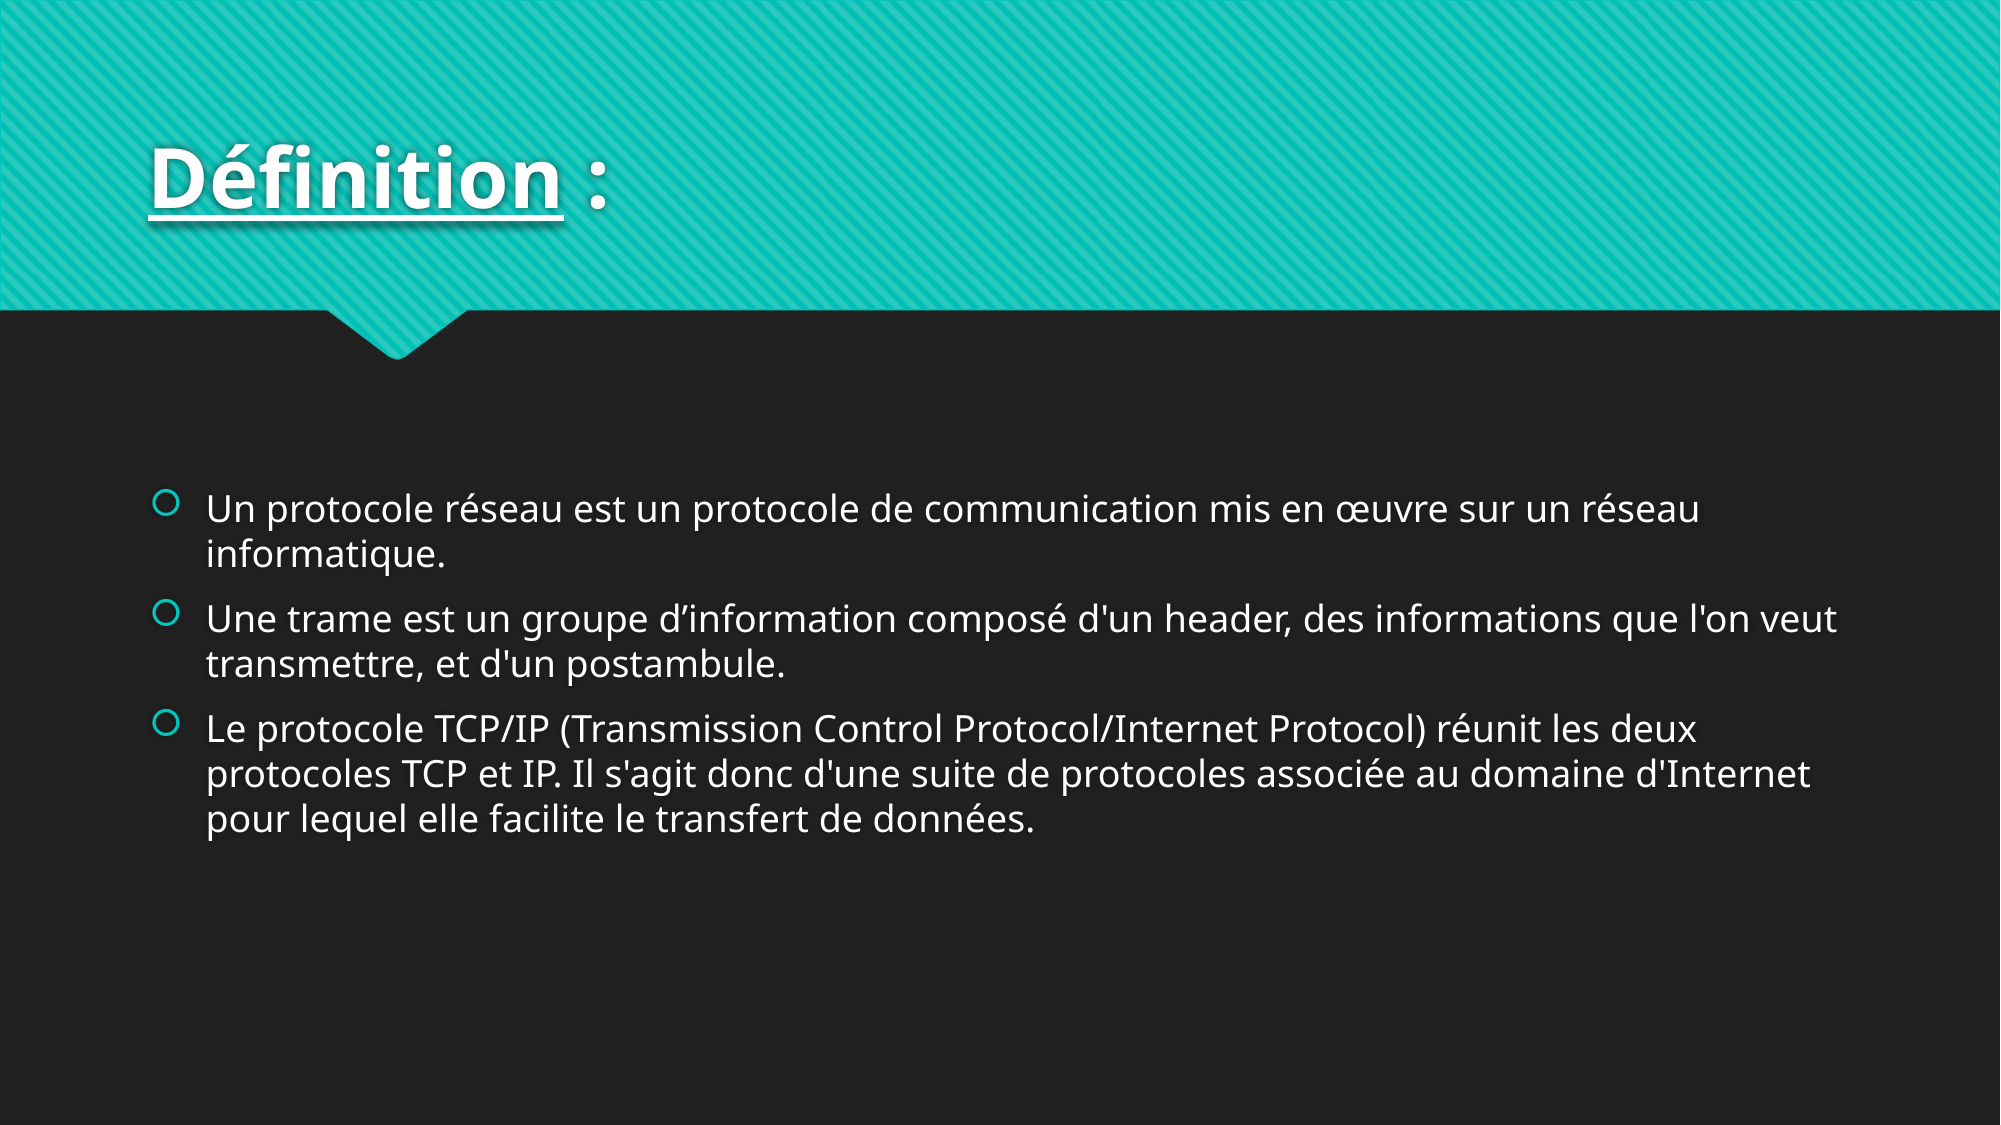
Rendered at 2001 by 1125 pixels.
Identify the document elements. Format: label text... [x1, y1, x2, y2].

title Définition : [132, 73, 1868, 233]
list Un protocole réseau est un protocole de communication mis en œuvre sur un réseau informatique. Une trame est un groupe d’information composé d'un header, des informations que l'on veut transmettre, et d'un postambule. Le protocole TCP/IP (Transmission Control Protocol/Internet Protocol) réunit les deux protocoles TCP et IP. Il s'agit donc d'une suite de protocoles associée au domaine d'Internet pour lequel elle facilite le transfert de données. [134, 364, 1866, 962]
